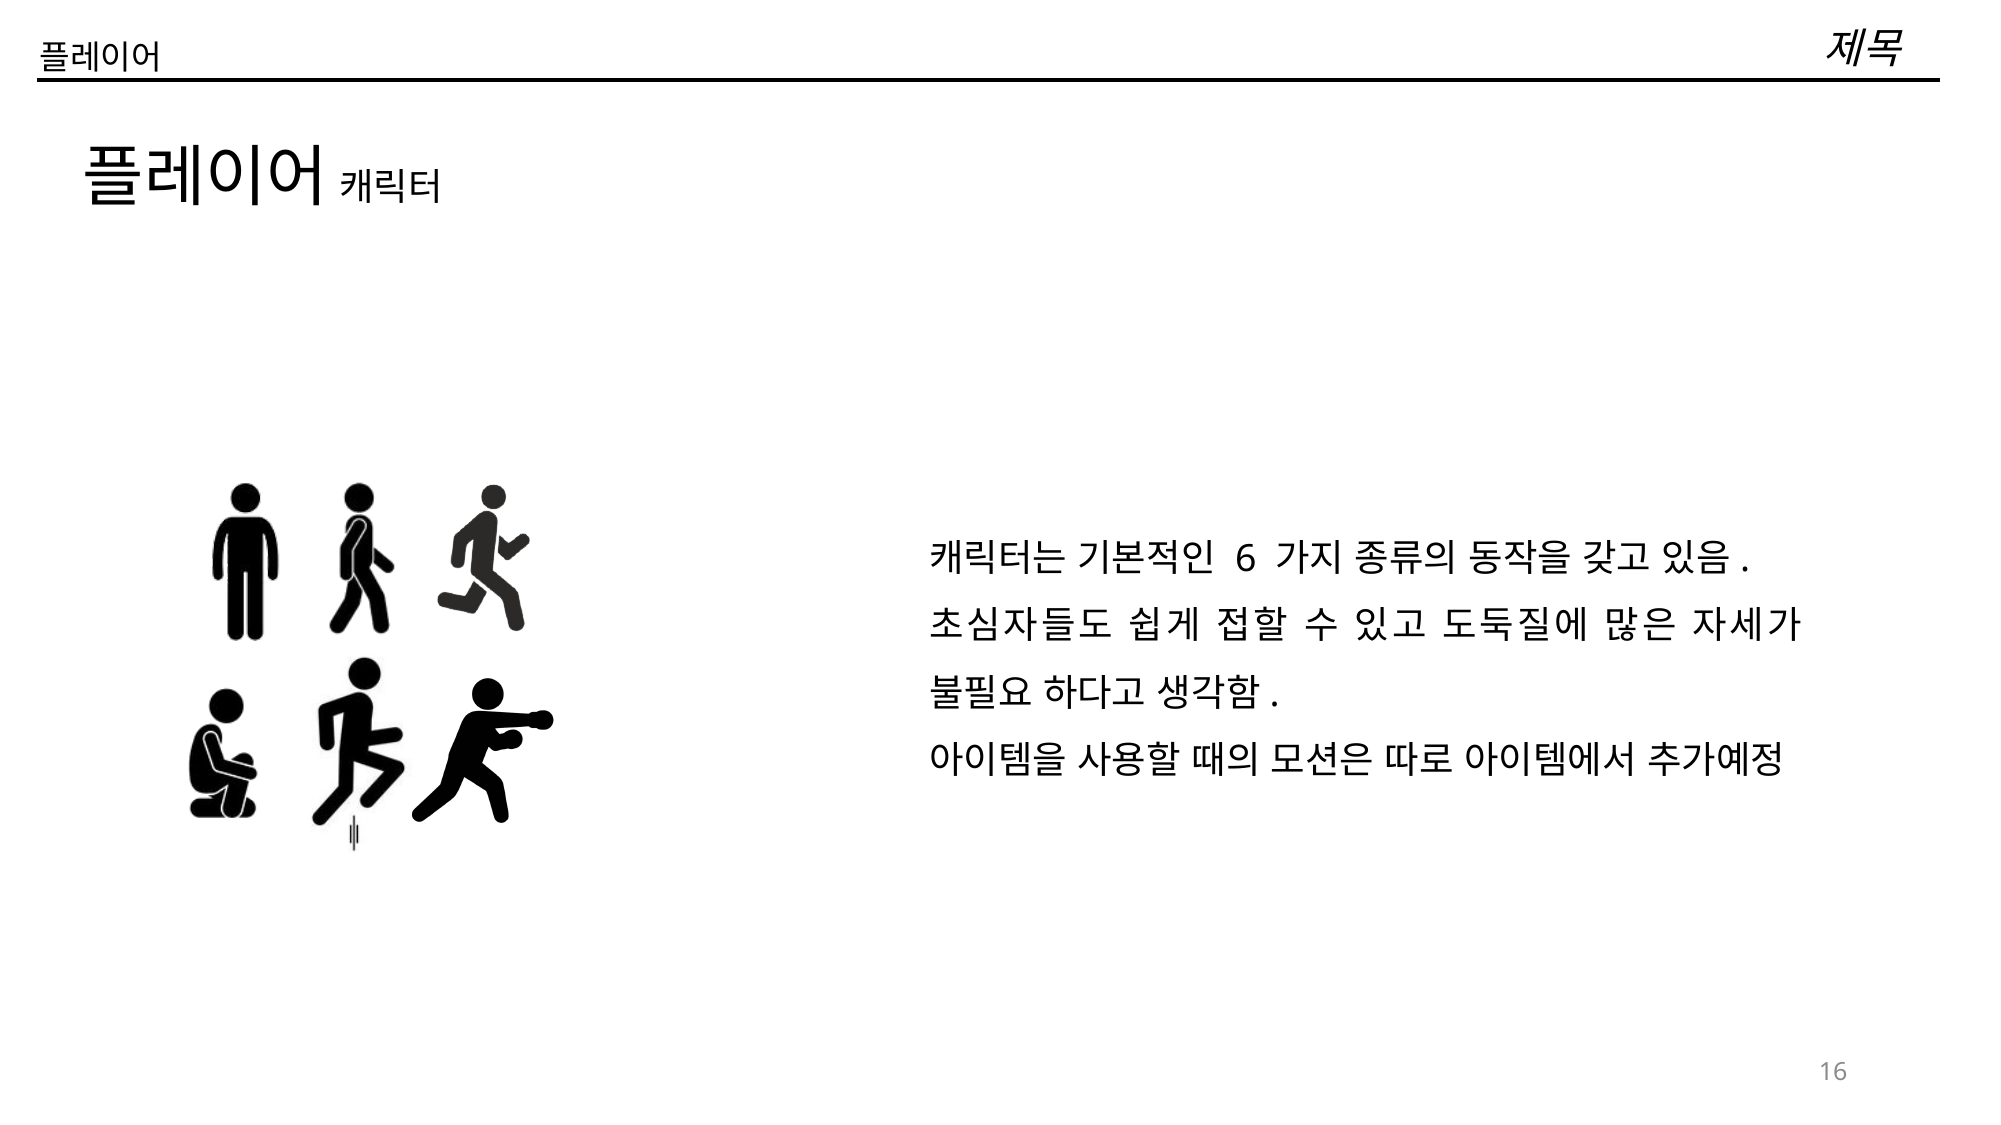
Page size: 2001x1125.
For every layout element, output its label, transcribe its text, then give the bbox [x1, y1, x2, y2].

slide_number 16 [1412, 1042, 1863, 1103]
picture [433, 480, 532, 640]
picture [323, 468, 404, 640]
picture [297, 644, 555, 867]
text_box 플레이어 캐릭터 [67, 126, 915, 221]
picture [180, 453, 303, 641]
text_box 플레이어 [25, 29, 177, 84]
title 제목 [1772, 19, 1953, 80]
picture [177, 678, 270, 823]
text_box 캐릭터는 기본적인 6 가지 종류의 동작을 갖고 있음. 초심자들도 쉽게 접할 수 있고 도둑질에 많은 자세가 불필요 하다고 생각함. 아이템을 사용할 때의 모션은 따로 아이템에서 추가예정 [914, 504, 1818, 789]
